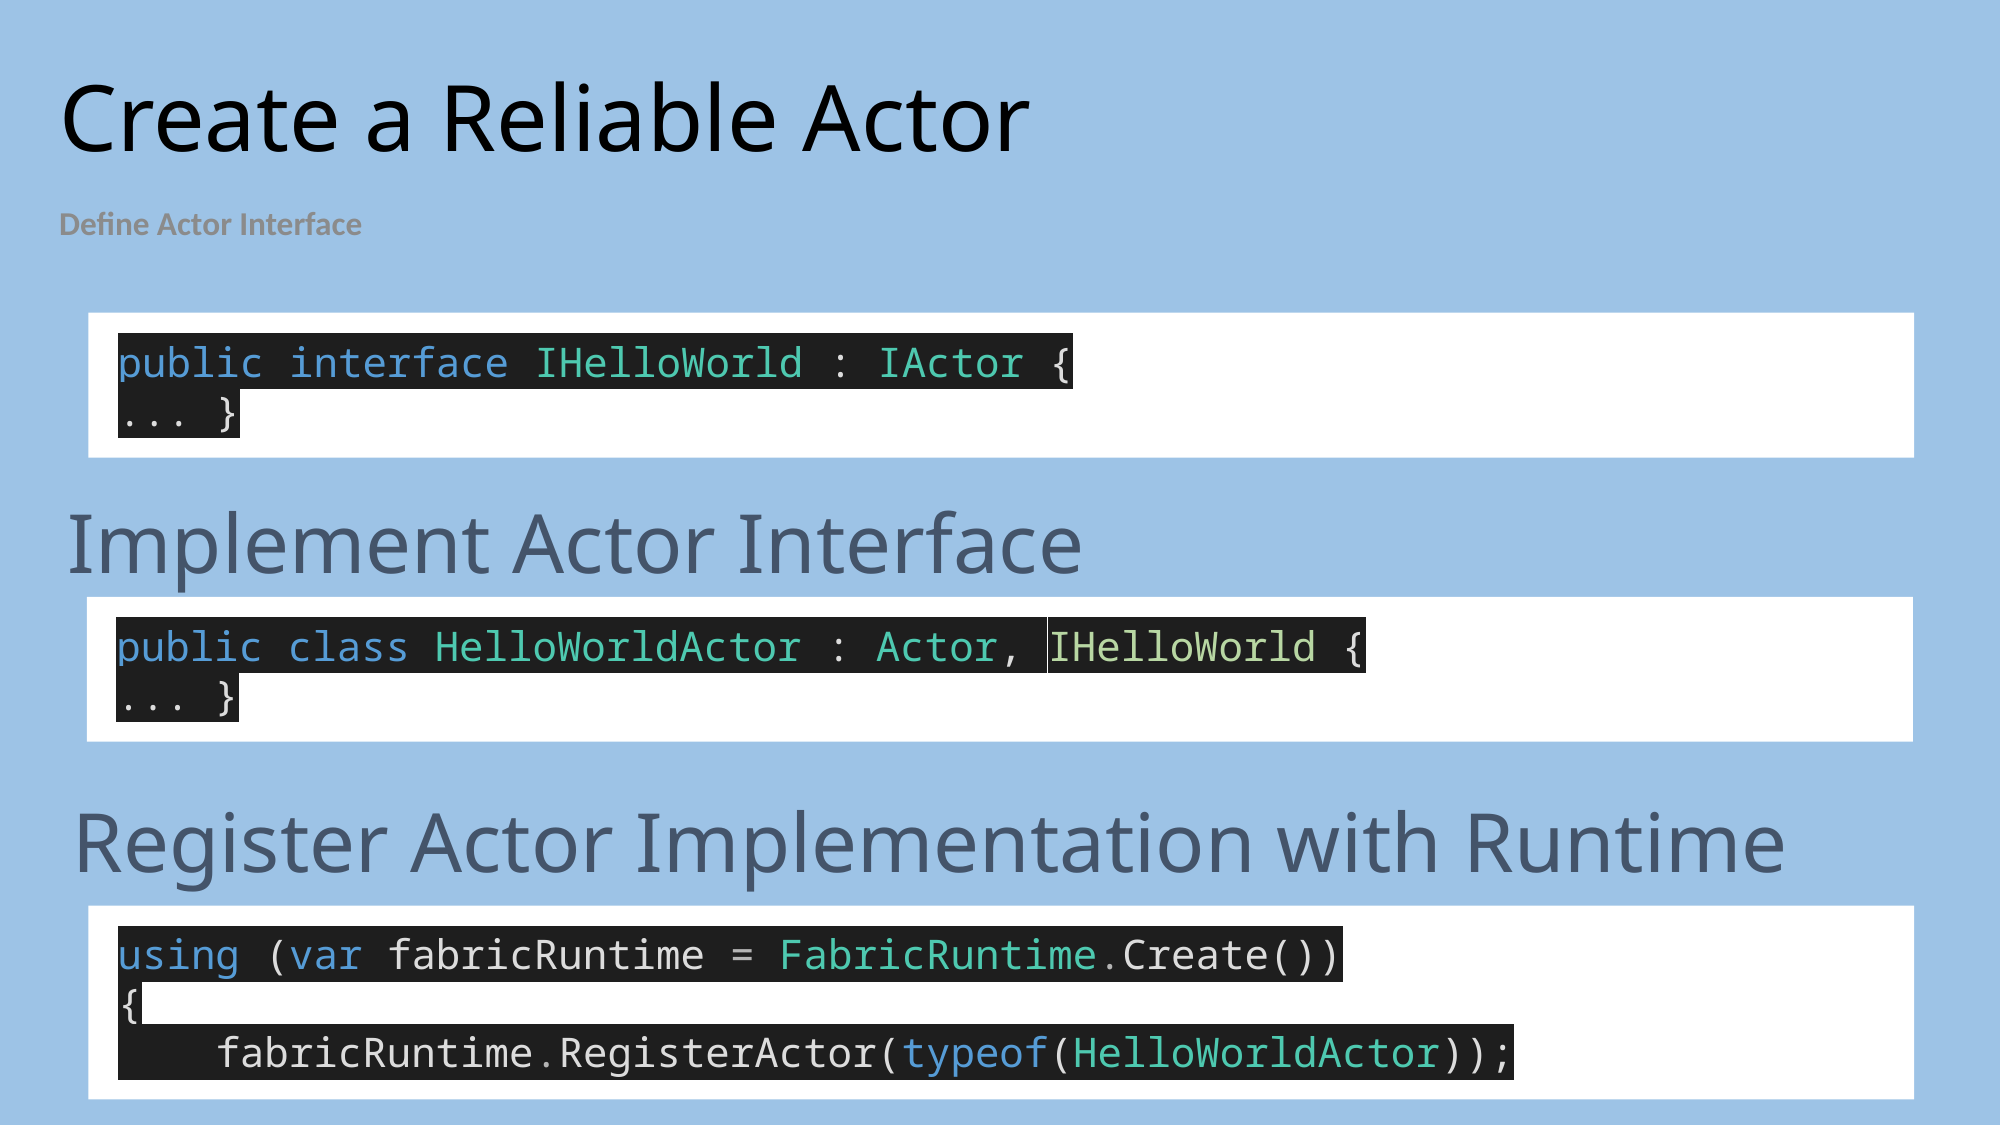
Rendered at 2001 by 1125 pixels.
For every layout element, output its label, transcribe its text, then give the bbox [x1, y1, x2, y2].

text_box using (var fabricRuntime = FabricRuntime.Create()) { fabricRuntime.RegisterActor(typeof(HelloWorldActor)); [88, 905, 1915, 1100]
text_box public class HelloWorldActor : Actor, IHelloWorld { ... } [86, 606, 1913, 742]
text_box Implement Actor Interface [44, 487, 1956, 606]
list Define Actor Interface [44, 195, 1956, 308]
title Create a Reliable Actor [44, 47, 1957, 196]
text_box Register Actor Implementation with Runtime [49, 786, 1961, 905]
text_box public interface IHelloWorld : IActor { ... } [88, 312, 1915, 458]
